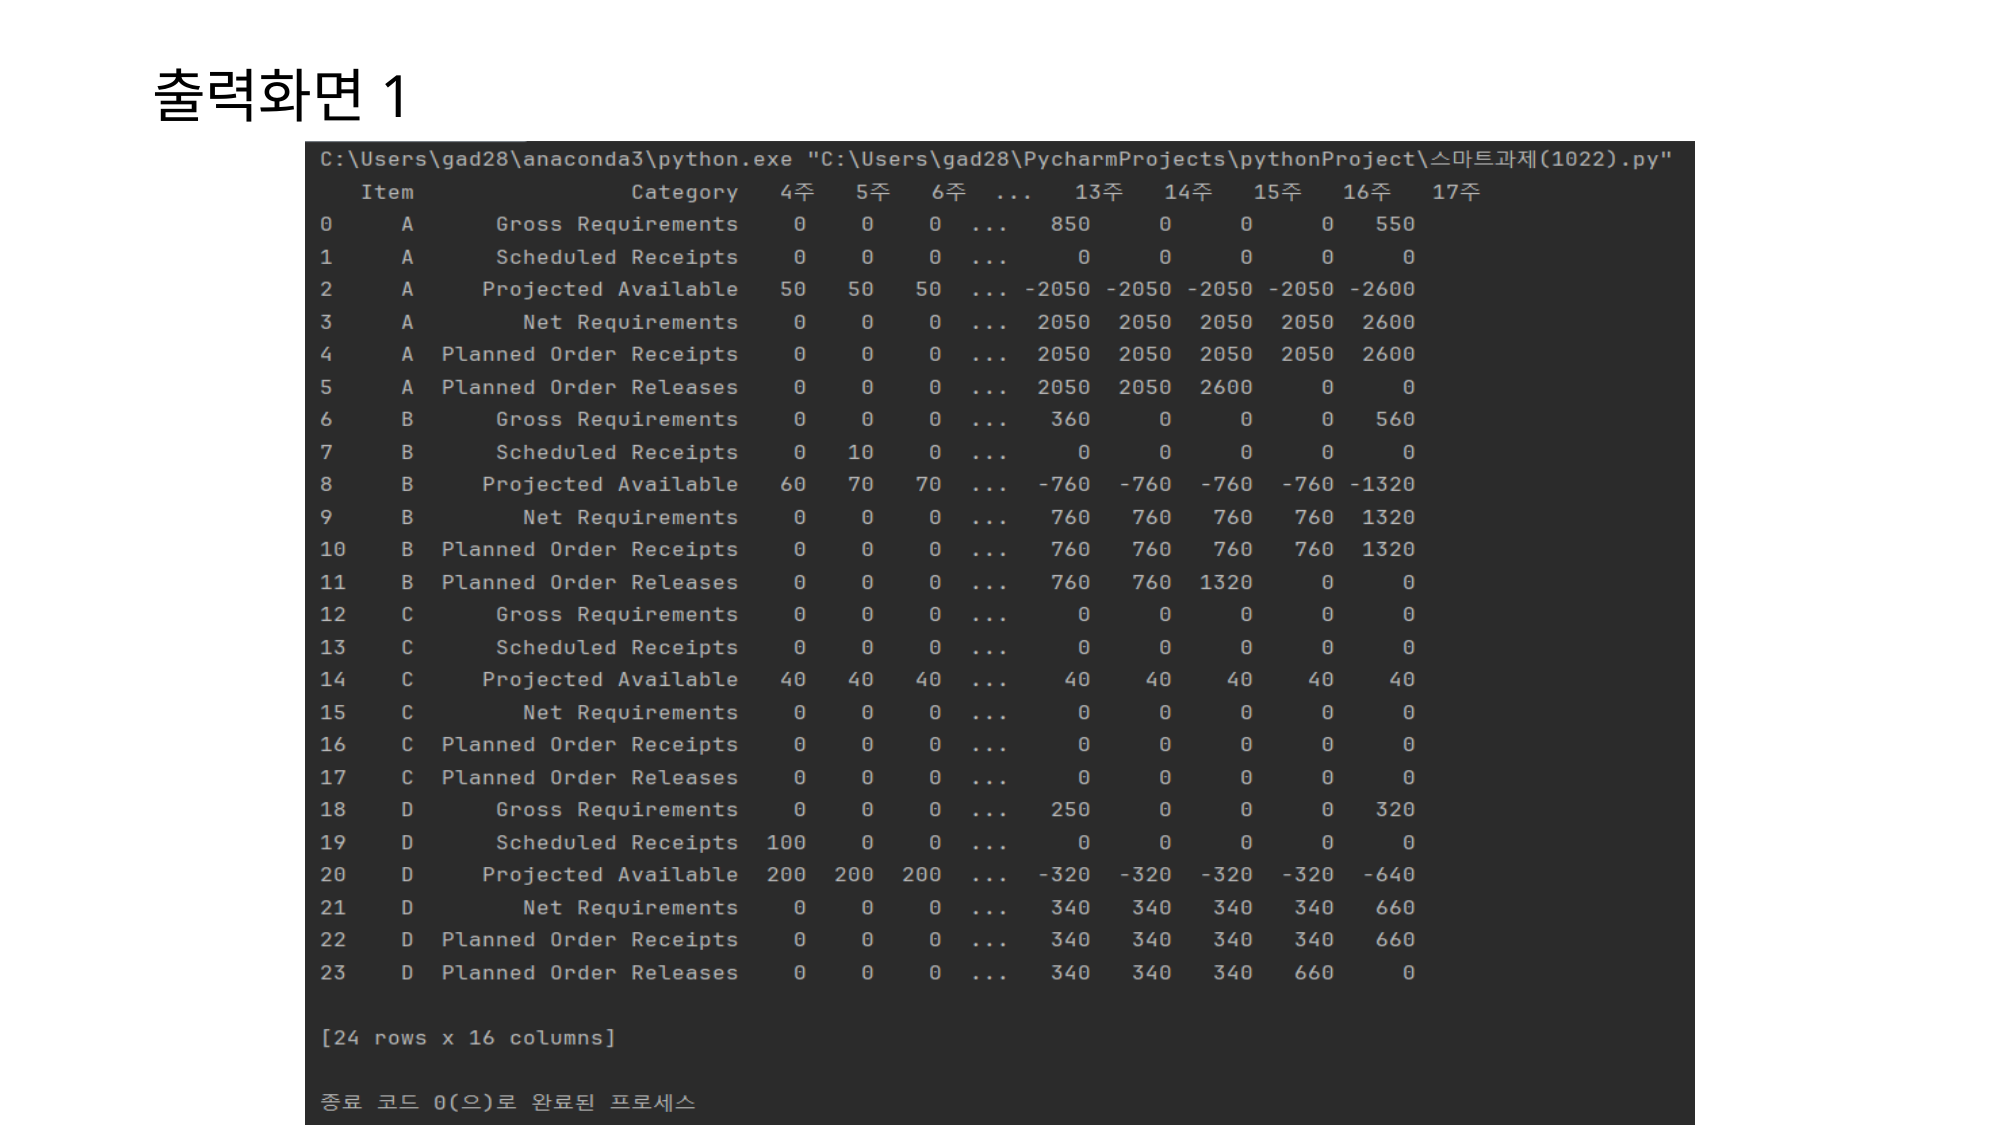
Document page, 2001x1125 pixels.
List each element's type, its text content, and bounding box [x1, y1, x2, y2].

text_box 출력화면1 [137, 59, 1863, 113]
picture [305, 141, 1695, 1125]
